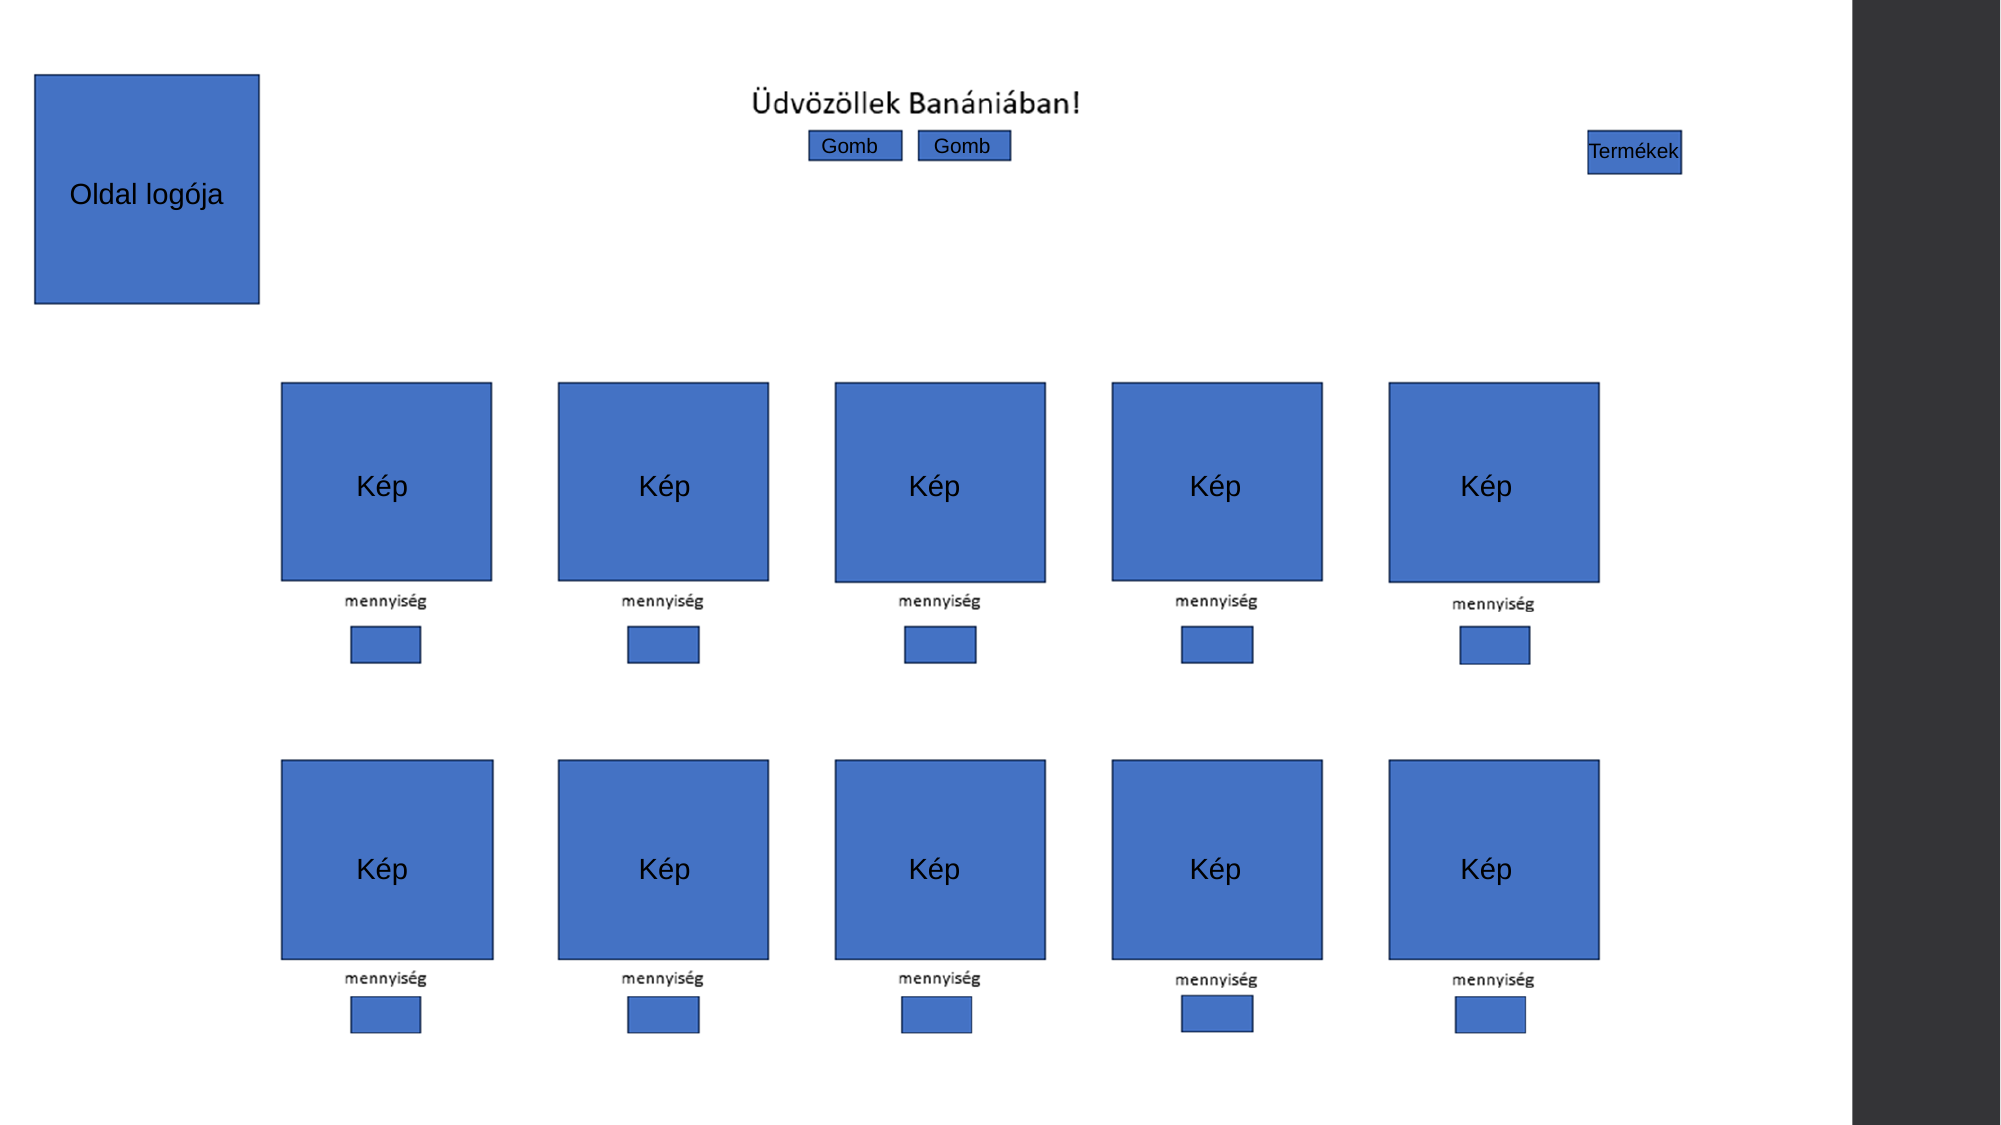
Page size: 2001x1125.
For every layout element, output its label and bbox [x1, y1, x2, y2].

picture [27, 67, 1811, 1069]
